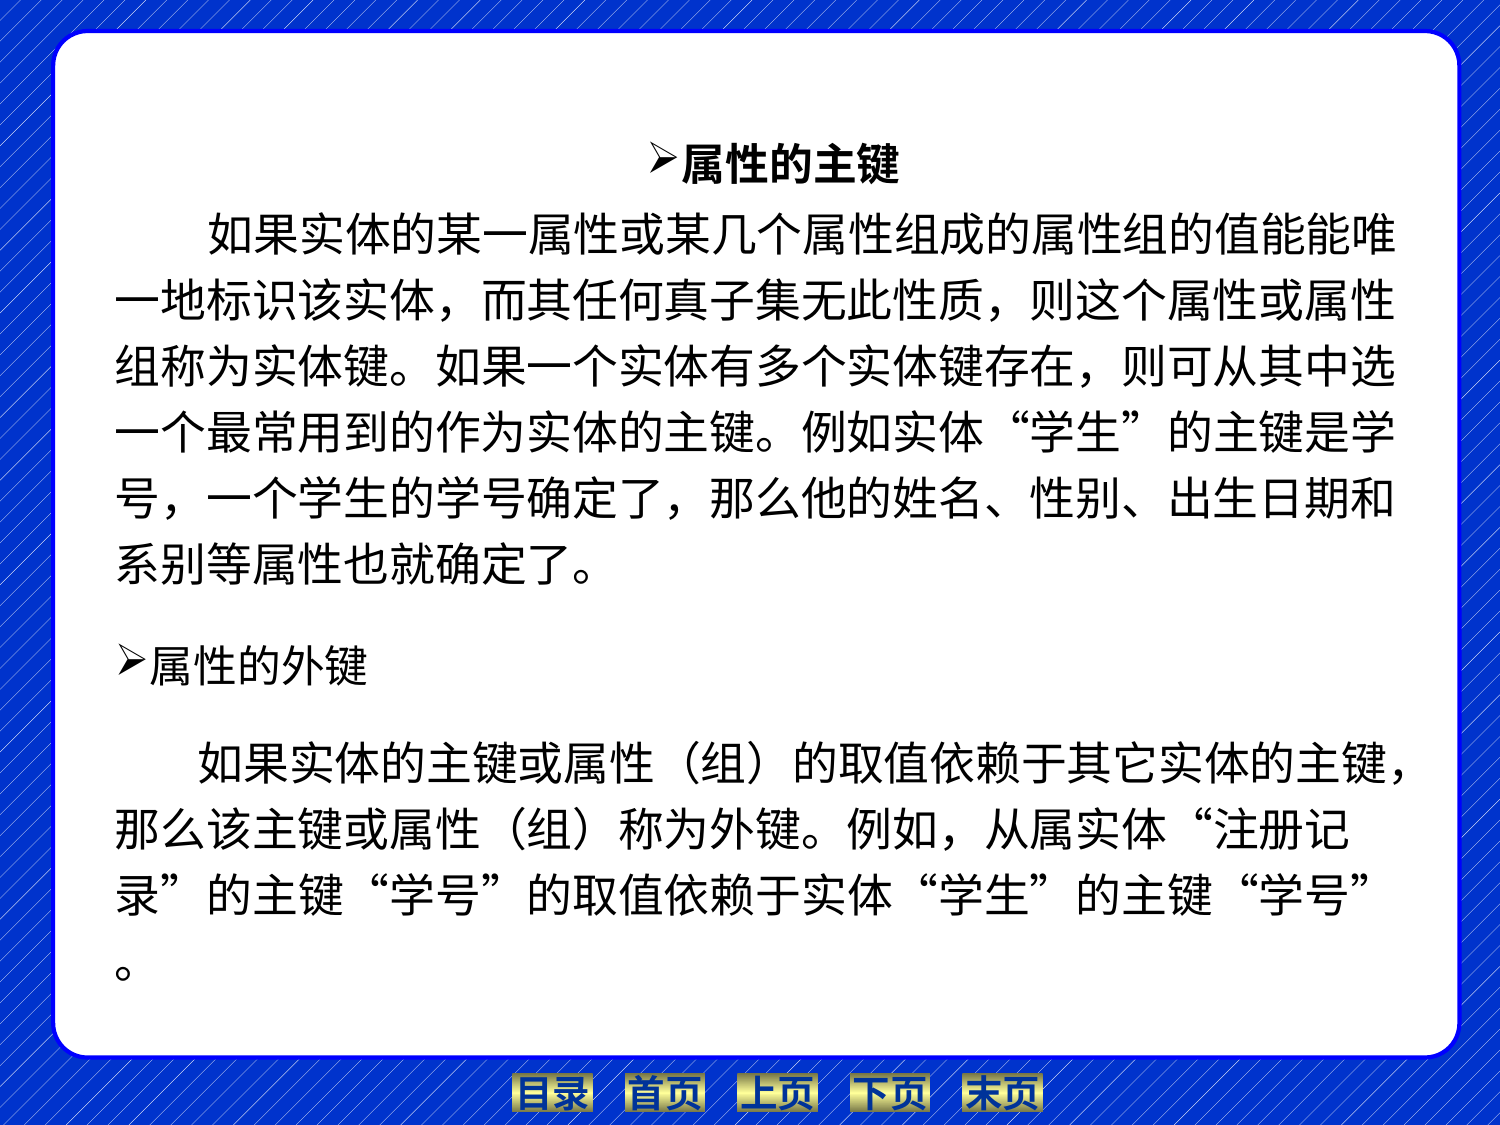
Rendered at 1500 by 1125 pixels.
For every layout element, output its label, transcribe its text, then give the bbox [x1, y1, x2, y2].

text_box 属性的外键 [100, 625, 1447, 705]
text_box 如果实体的某一属性或某几个属性组成的属性组的值能能唯一地标识该实体，而其任何真子集无此性质，则这个属性或属性组称为实体键。如果一个实体有多个实体键存在，则可从其中选一个最常用到的作为实体的主键。例如实体“学生”的主键是学号，一个学生的学号确定了，那么他的姓名、性别、出生日期和系别等属性也就确定了。 [100, 187, 1435, 598]
text_box 如果实体的主键或属性（组）的取值依赖于其它实体的主键，那么该主键或属性（组）称为外键。例如，从属实体“注册记录”的主键“学号”的取值依赖于实体“学生”的主键“学号” 。 [100, 716, 1412, 995]
title 属性的主键 [100, 101, 1448, 197]
